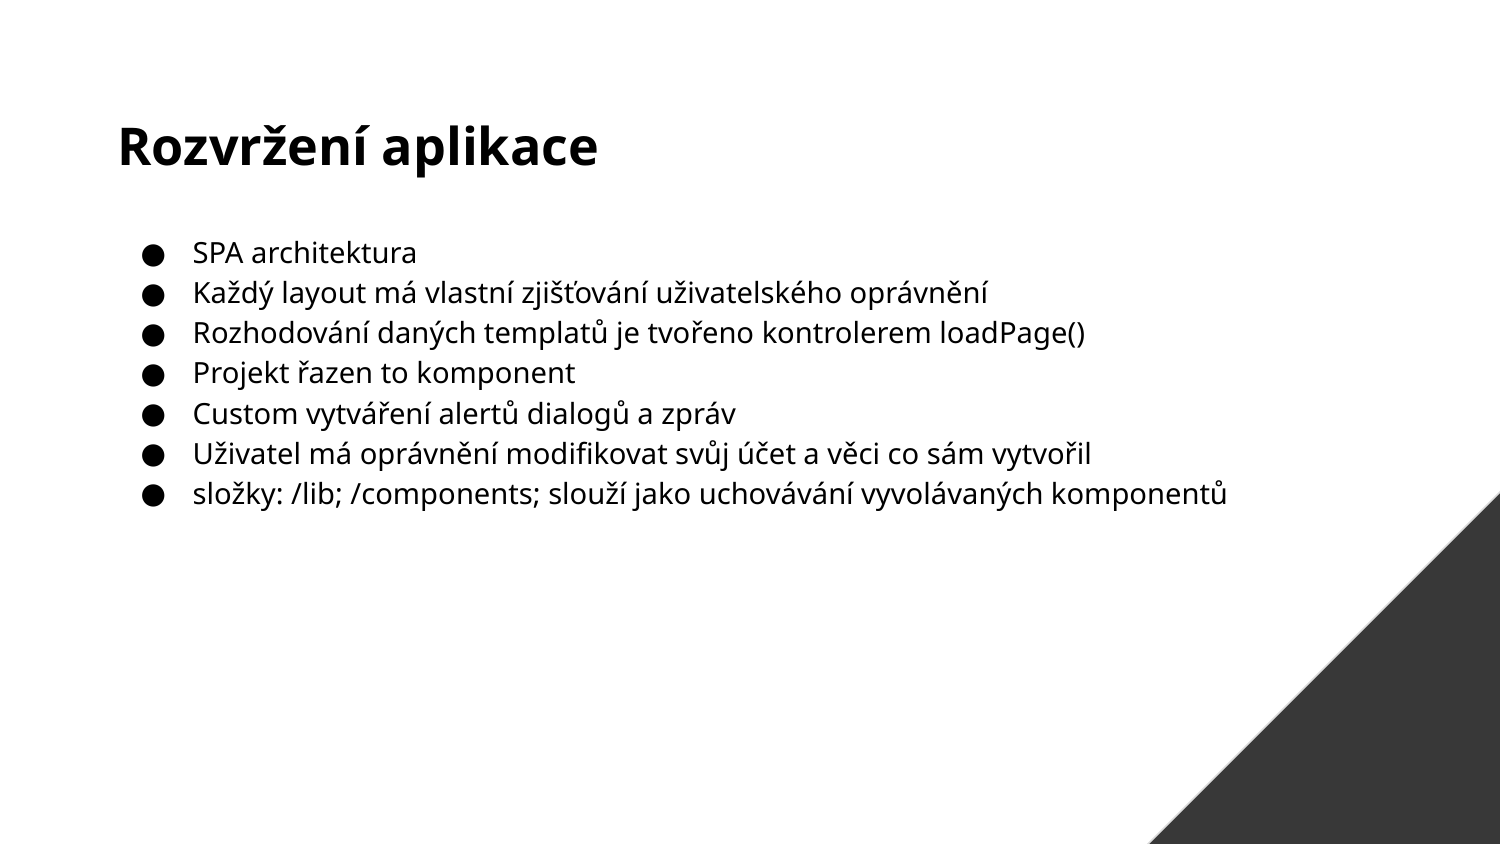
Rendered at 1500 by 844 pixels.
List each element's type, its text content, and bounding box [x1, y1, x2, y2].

list SPA architektura Každý layout má vlastní zjišťování uživatelského oprávnění Rozhodování daných templatů je tvořeno kontrolerem loadPage() Projekt řazen to komponent Custom vytváření alertů dialogů a zpráv Uživatel má oprávnění modifikovat svůj účet a věci co sám vytvořil složky: /lib; /components; slouží jako uchovávání vyvolávaných komponentů [102, 214, 1398, 775]
title Rozvržení aplikace [102, 98, 1398, 192]
